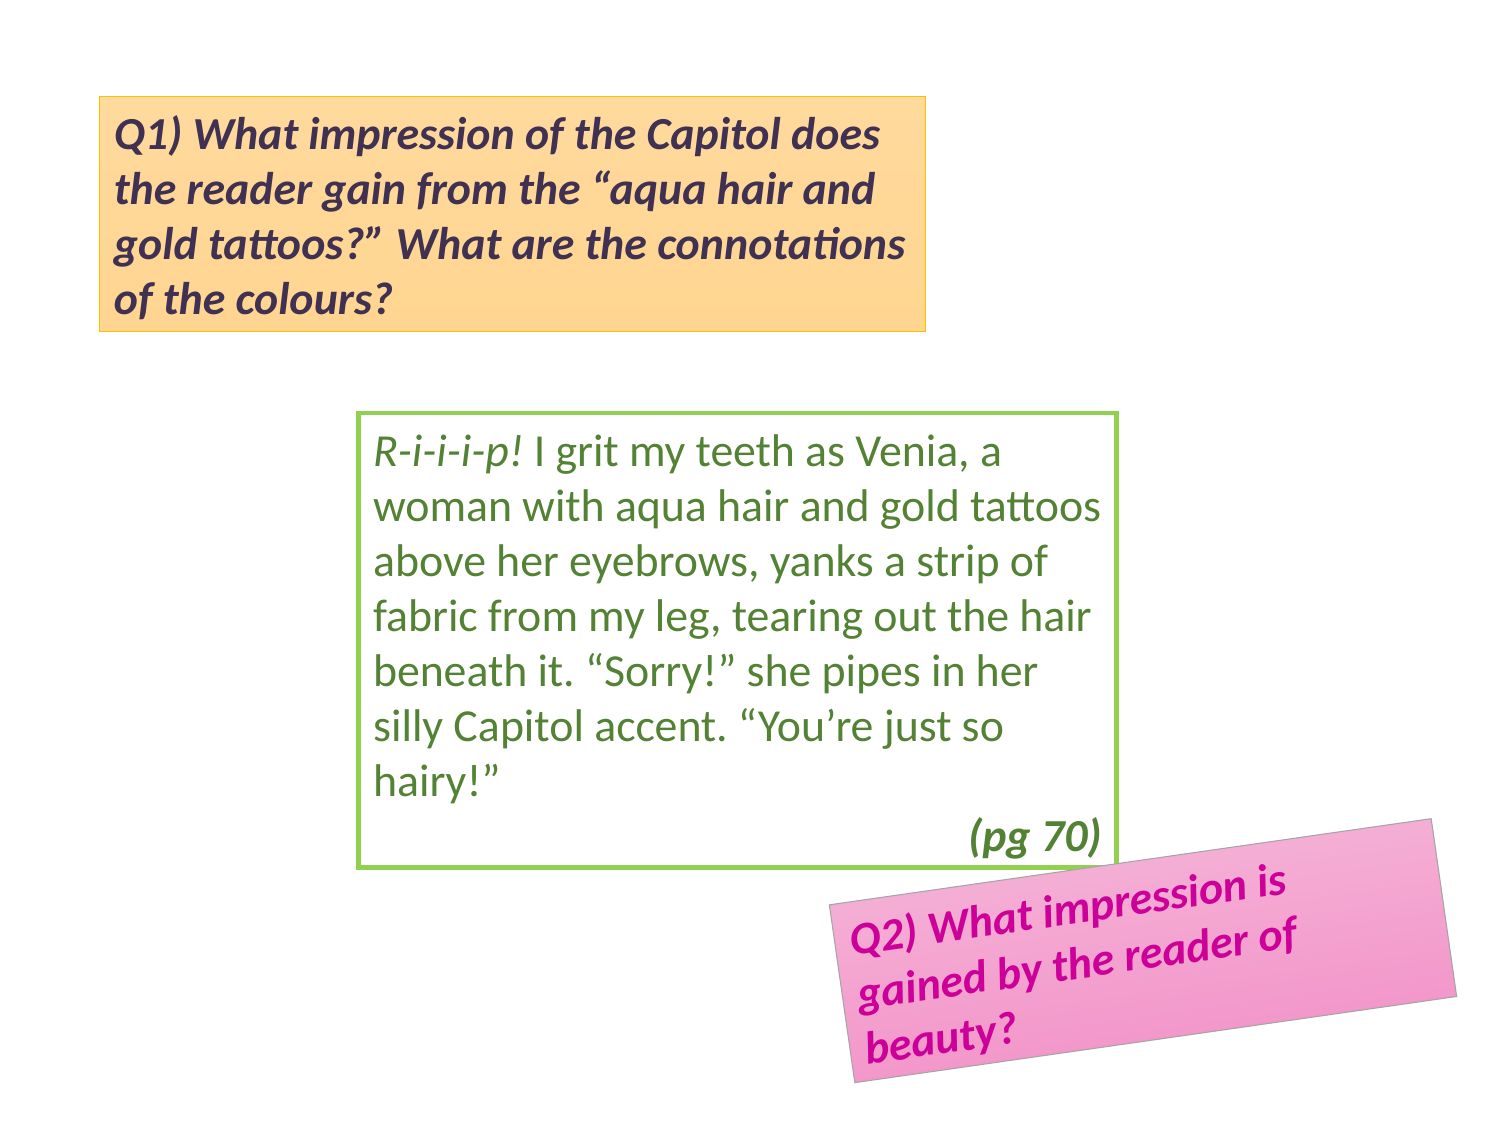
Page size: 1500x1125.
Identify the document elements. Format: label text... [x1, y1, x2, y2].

text_box Q1) What impression of the Capitol does the reader gain from the “aqua hair and gold tattoos?” What are the connotations of the colours? [99, 96, 926, 332]
text_box Q2) What impression is gained by the reader of beauty? [828, 818, 1458, 1084]
text_box R-i-i-i-p! I grit my teeth as Venia, a woman with aqua hair and gold tattoos above her eyebrows, yanks a strip of fabric from my leg, tearing out the hair beneath it. “Sorry!” she pipes in her silly Capitol accent. “You’re just so hairy!” (pg 70) [358, 413, 1117, 868]
